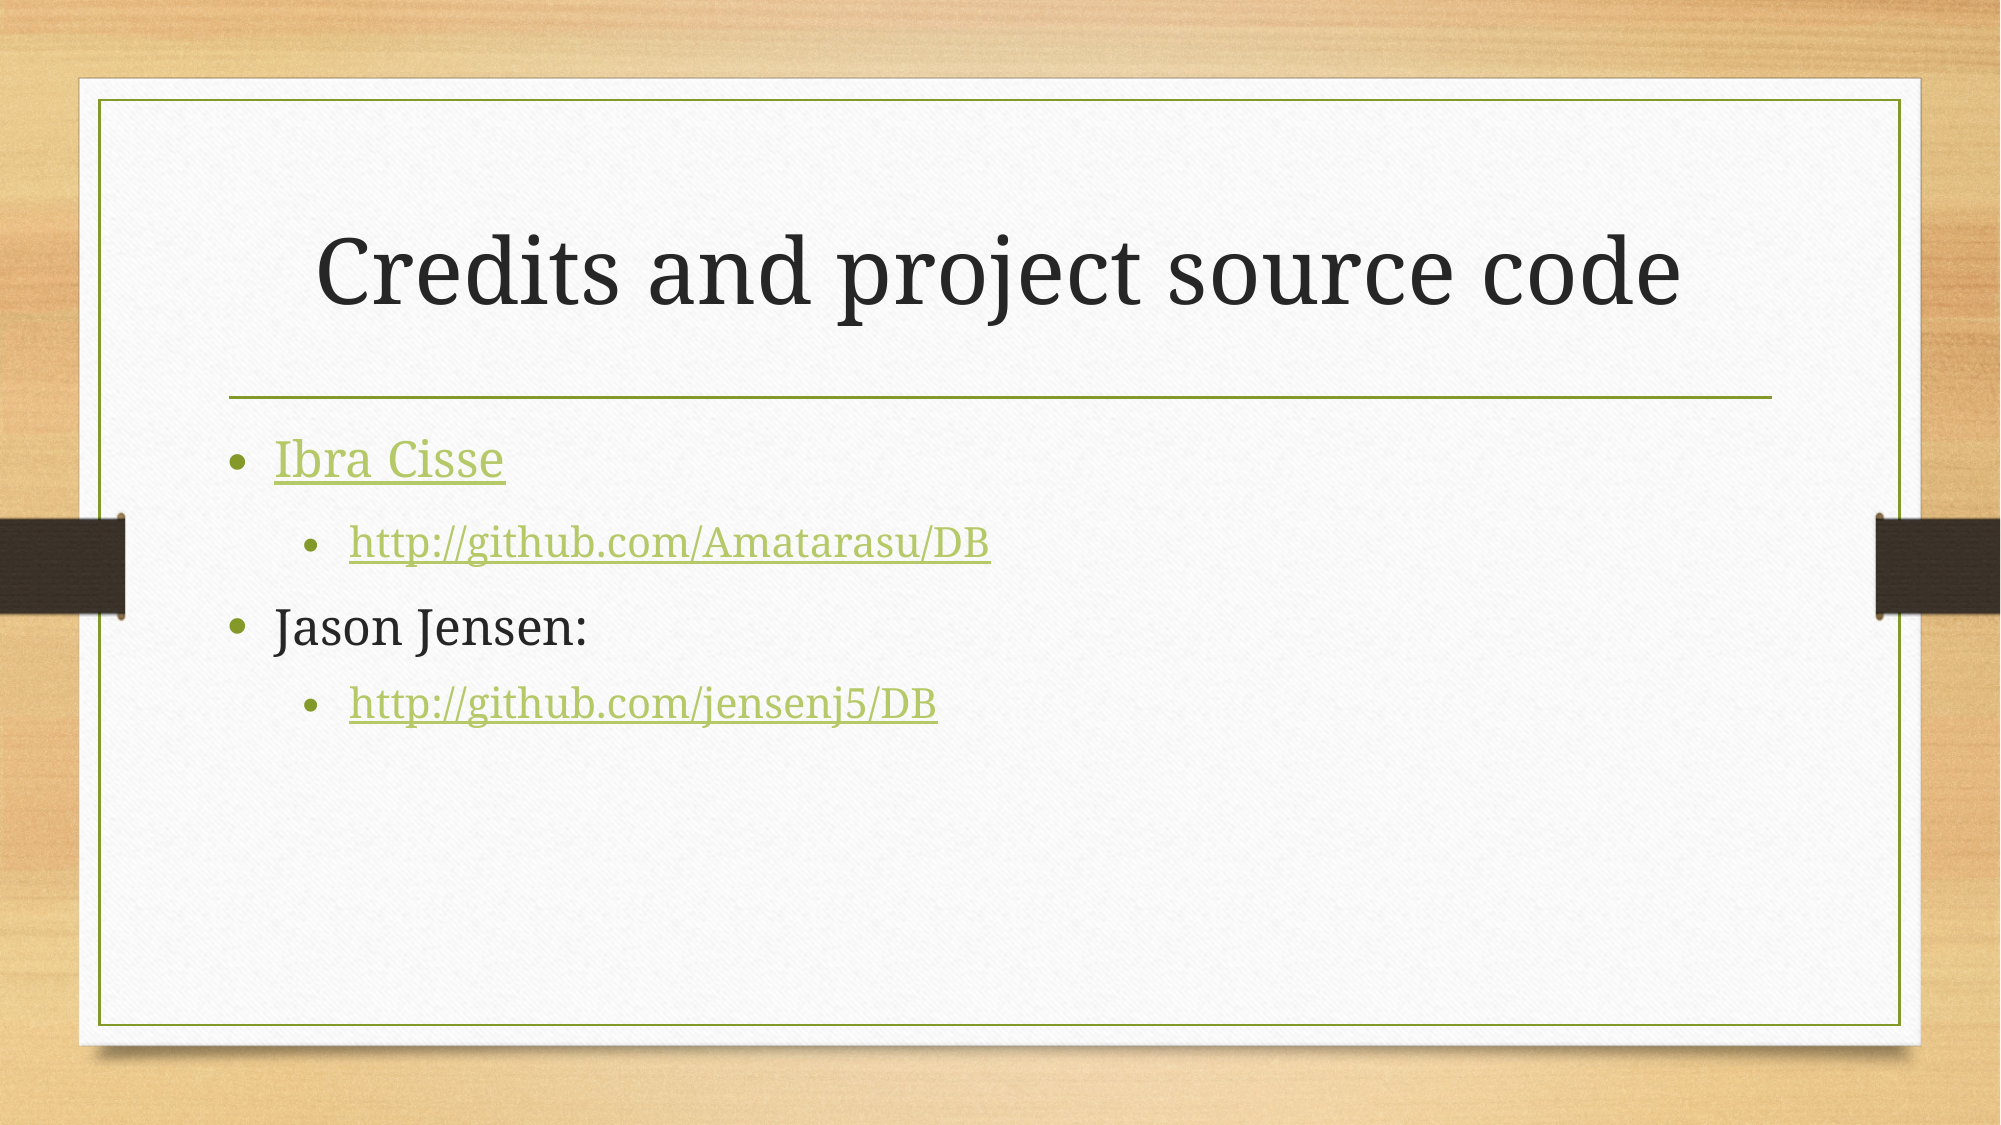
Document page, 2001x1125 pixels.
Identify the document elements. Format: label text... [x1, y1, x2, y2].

list Ibra Cisse http://github.com/Amatarasu/DB Jason Jensen: http://github.com/jensenj5/DB [212, 419, 1788, 964]
picture [0, 0, 2001, 1125]
title Credits and project source code [212, 161, 1788, 375]
